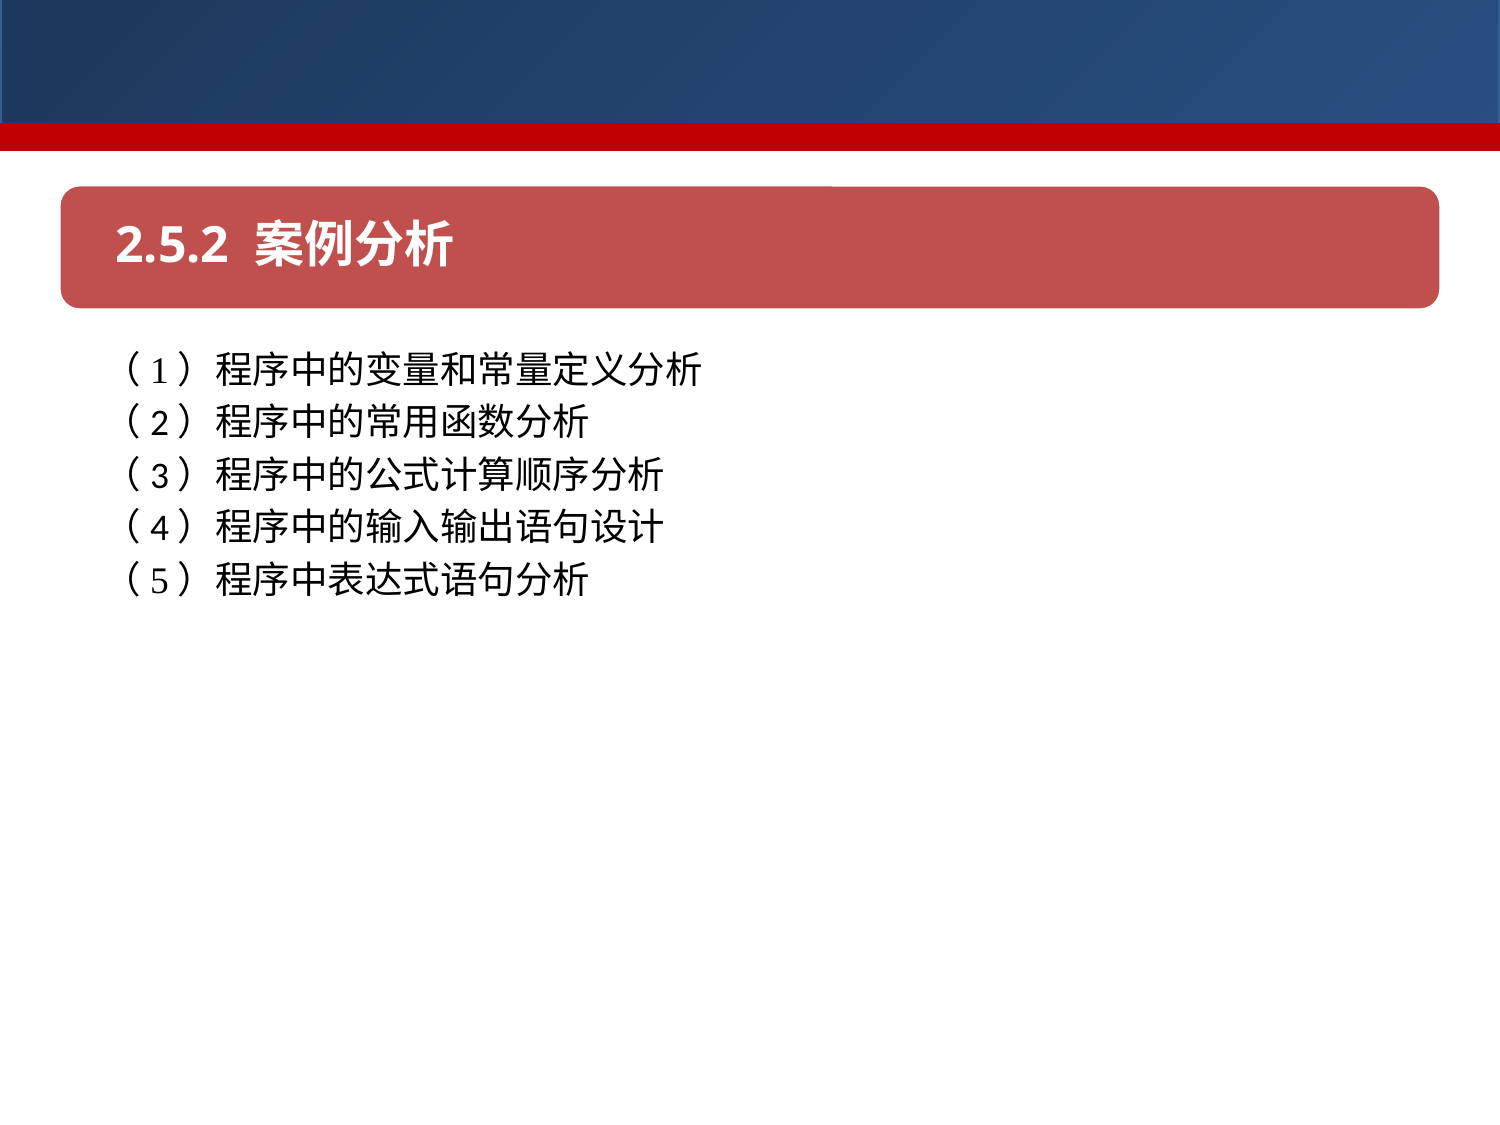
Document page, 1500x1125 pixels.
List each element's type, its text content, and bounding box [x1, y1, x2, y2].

list 2.5.2 案例分析 [100, 205, 822, 289]
list （1）程序中的变量和常量定义分析 （2）程序中的常用函数分析 （3）程序中的公式计算顺序分析 （4）程序中的输入输出语句设计 （5）程序中表达式语句分析 [88, 337, 1442, 965]
